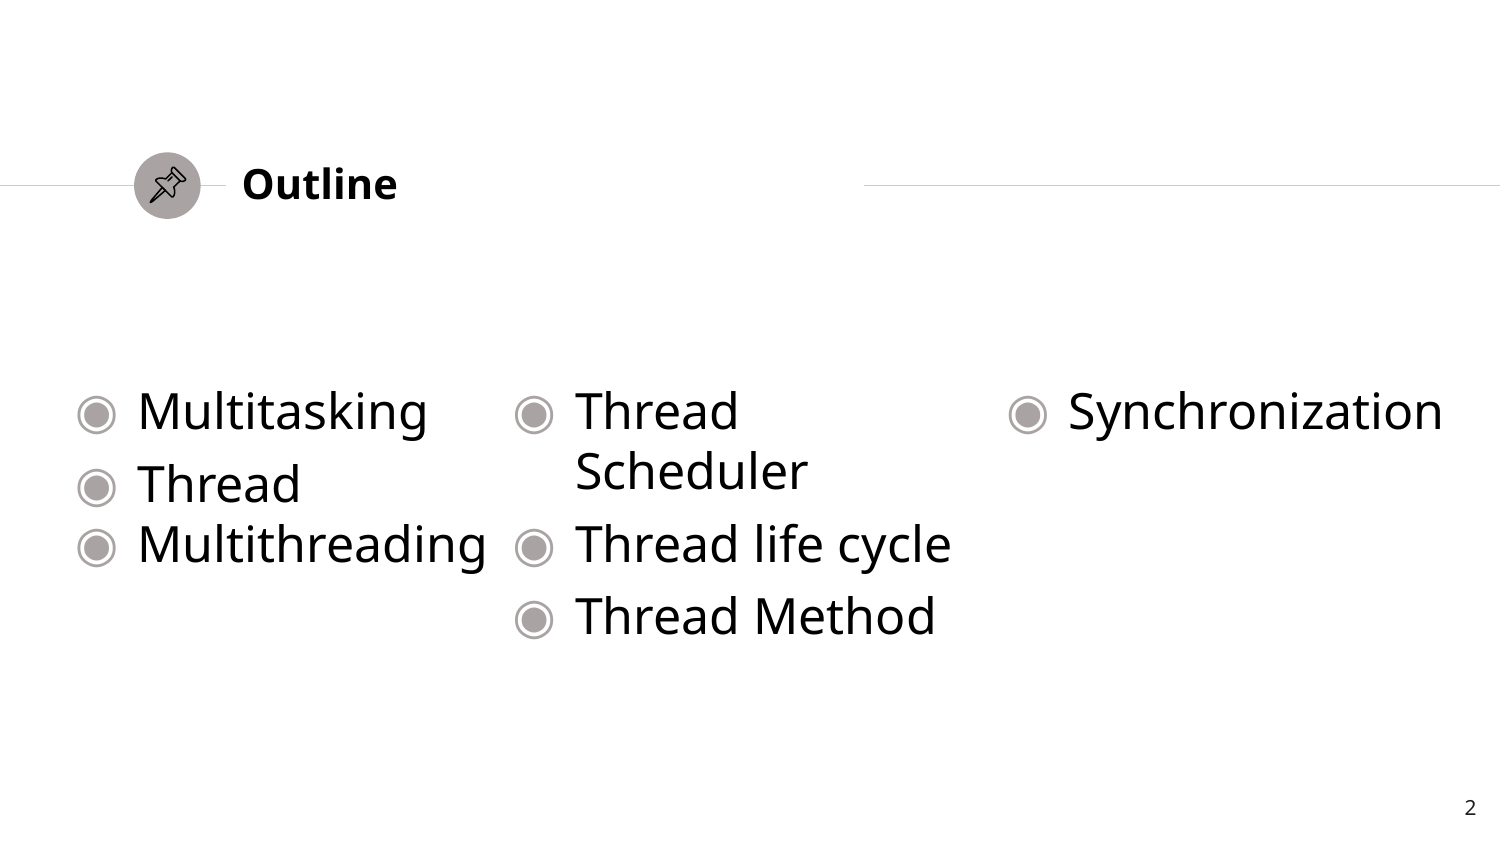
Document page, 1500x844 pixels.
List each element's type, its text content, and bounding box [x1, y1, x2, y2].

text_box Synchronization [978, 364, 1492, 477]
text_box Thread Scheduler Thread life cycle Thread Method [484, 364, 998, 614]
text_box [150, 166, 186, 203]
slide_number 2 [1401, 779, 1492, 844]
title Outline [226, 146, 866, 219]
list Multitasking Thread Multithreading [47, 364, 512, 640]
